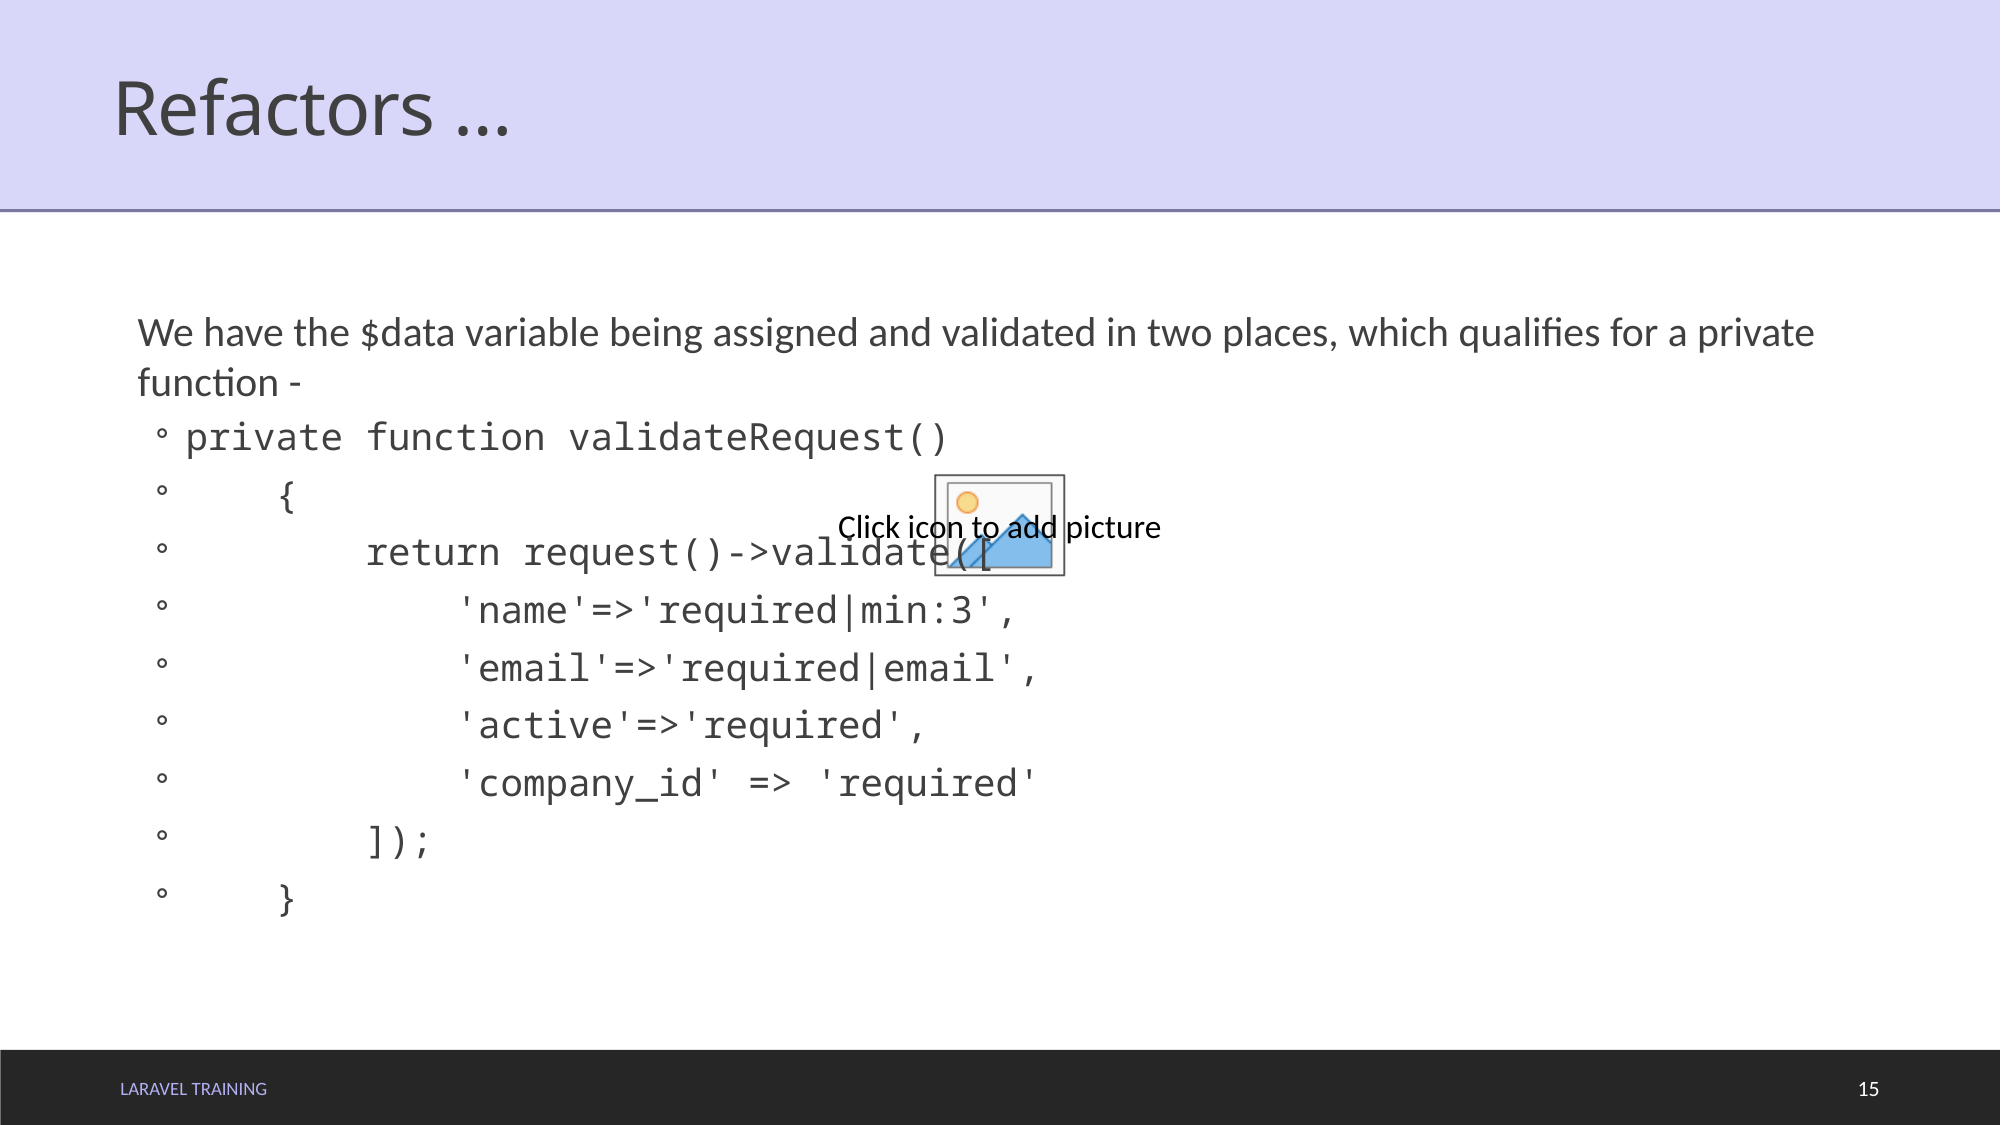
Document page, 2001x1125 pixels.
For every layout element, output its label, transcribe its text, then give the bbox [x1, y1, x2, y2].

slide_number 15 [1793, 1062, 1895, 1118]
picture [0, 0, 2000, 1052]
footer LARAVEL TRAINING [105, 1062, 1224, 1118]
